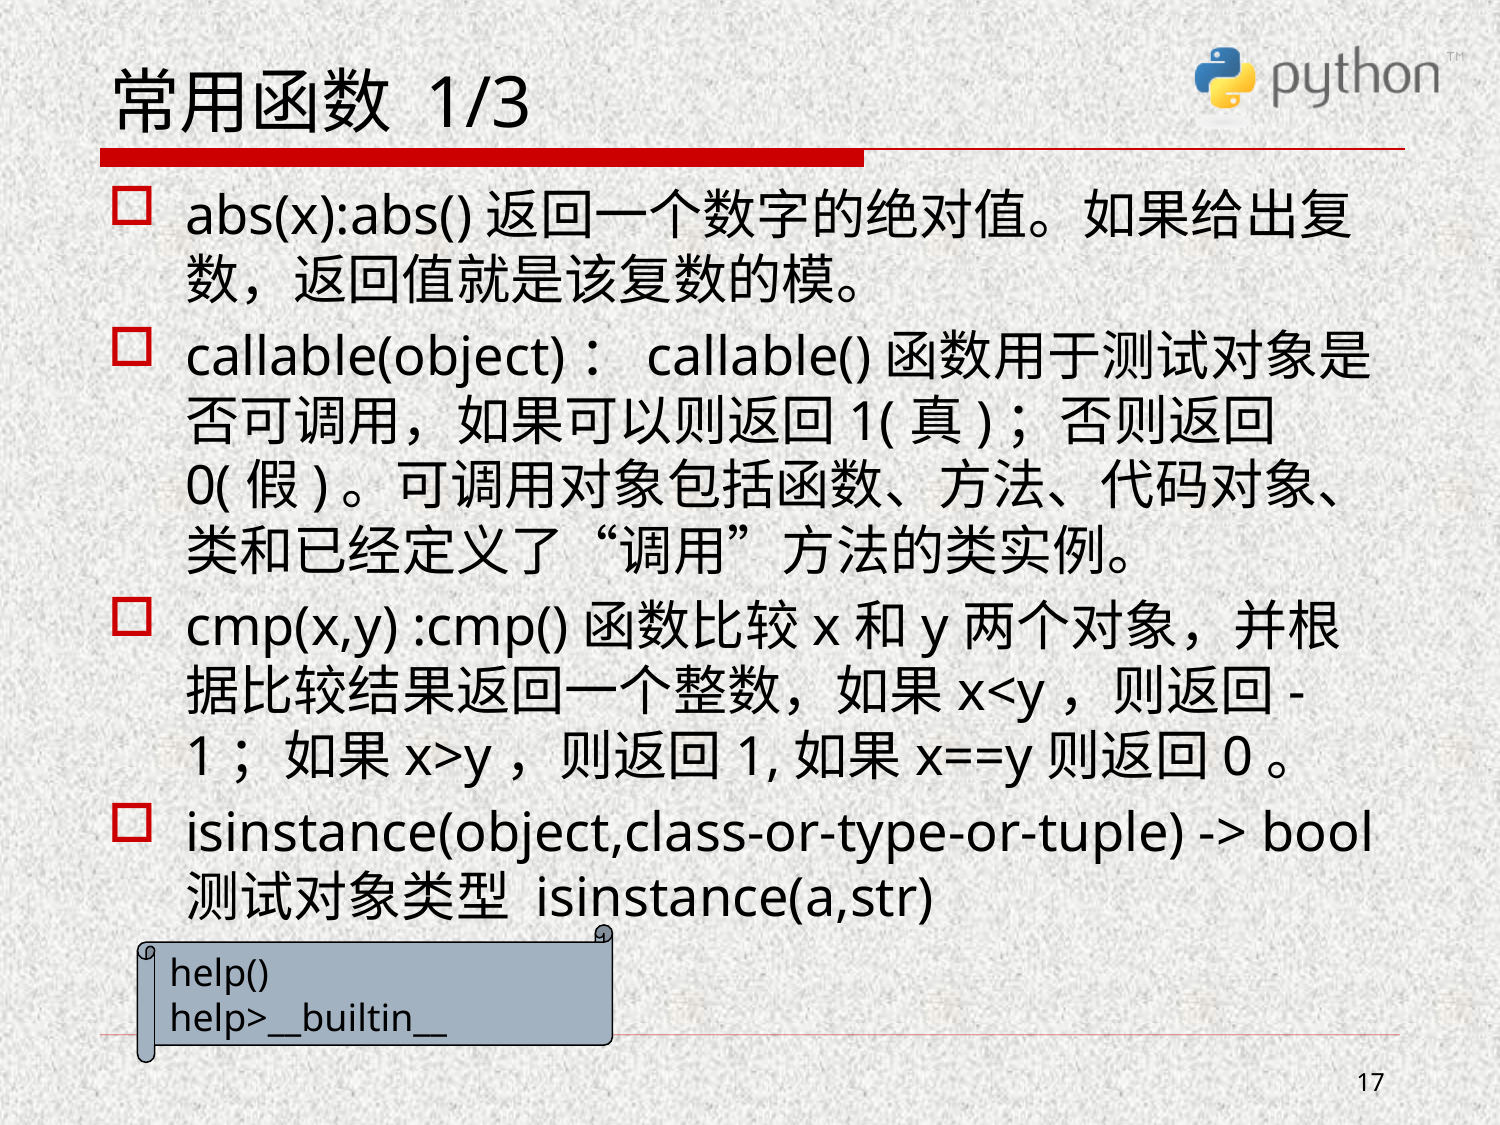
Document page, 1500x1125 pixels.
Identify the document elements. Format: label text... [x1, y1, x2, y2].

title 常用函数 1/3 [94, 50, 1407, 149]
slide_number 17 [1074, 1058, 1401, 1103]
text_box help() help>__builtin__ [137, 924, 613, 1063]
picture [0, 0, 1500, 1125]
list abs(x):abs()返回一个数字的绝对值。如果给出复数，返回值就是该复数的模。 callable(object)：callable()函数用于测试对象是否可调用，如果可以则返回1(真)；否则返回0(假)。可调用对象包括函数、方法、代码对象、类和已经定义了“调用”方法的类实例。 cmp(x,y) :cmp()函数比较x和y两个对象，并根据比较结果返回一个整数，如果x<y，则返回-1；如果x>y，则返回1,如果x==y则返回0。 isinstance(object,class-or-type-or-tuple) -> bool测试对象类型 isinstance(a,str) [92, 172, 1406, 988]
